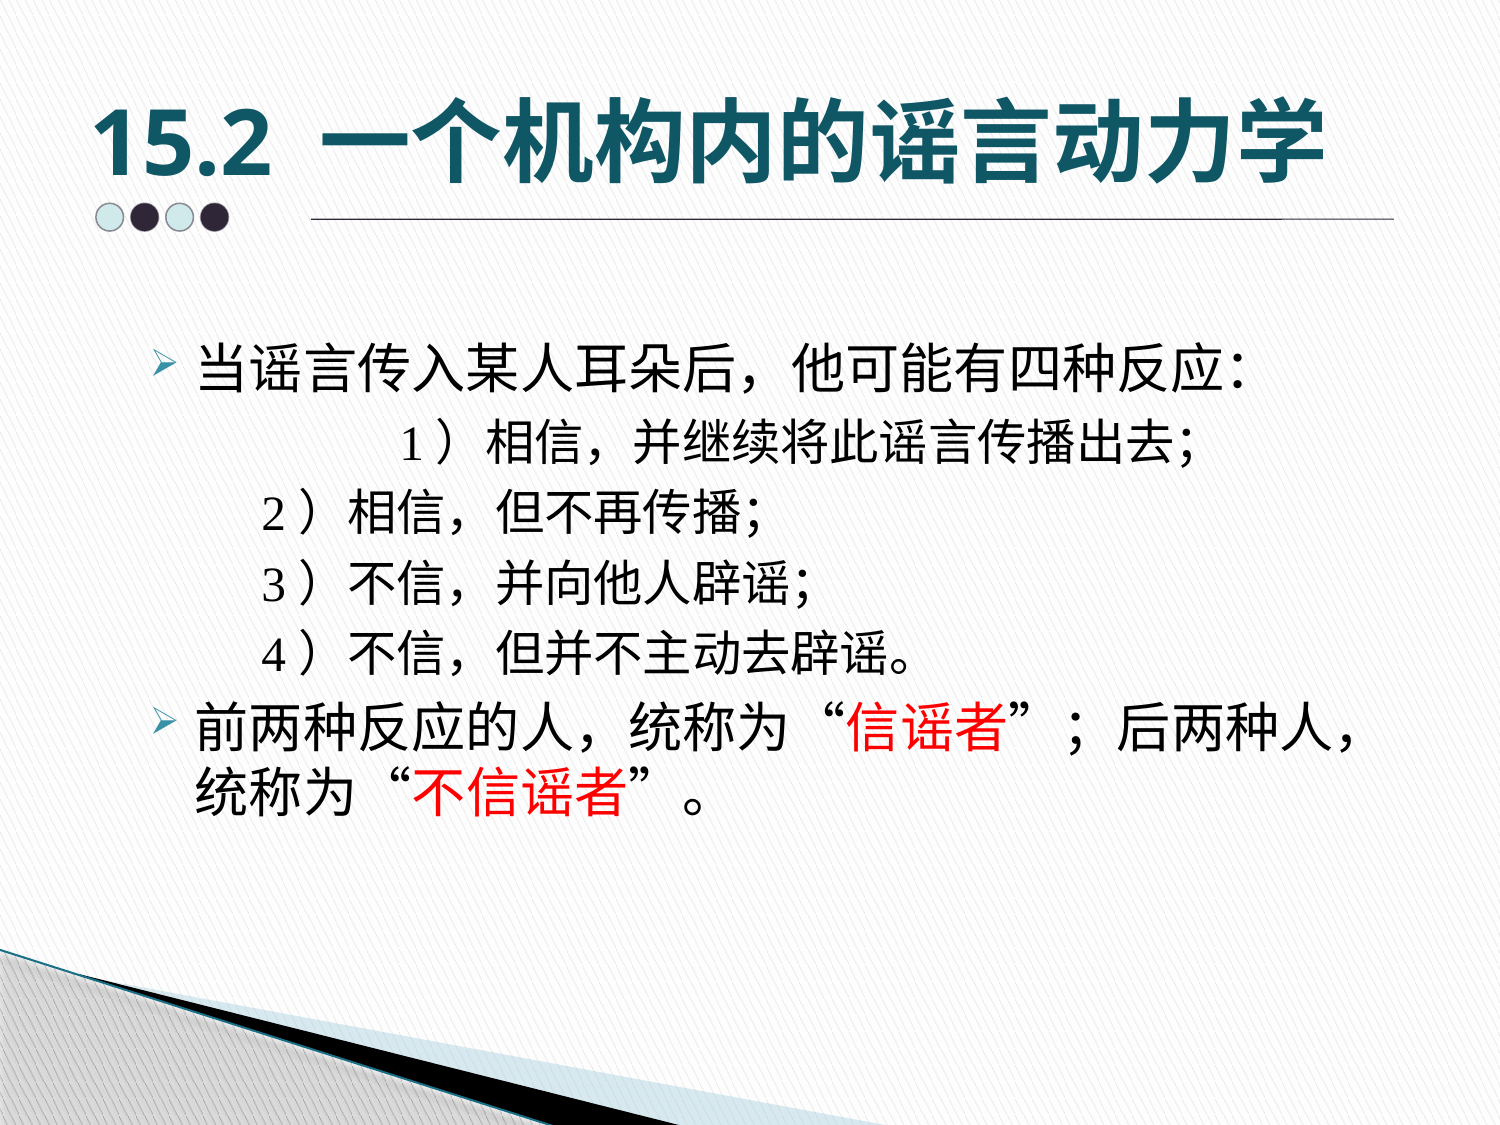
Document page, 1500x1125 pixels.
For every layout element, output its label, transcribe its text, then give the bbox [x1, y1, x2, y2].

title 15.2 一个机构内的谣言动力学 [75, 45, 1425, 233]
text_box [95, 203, 229, 232]
list 当谣言传入某人耳朵后，他可能有四种反应： 1）相信，并继续将此谣言传播出去； 2）相信，但不再传播； 3）不信，并向他人辟谣； 4）不信，但并不主动去辟谣。 前两种反应的人，统称为“信谣者”；后两种人，统称为“不信谣者”。 [75, 243, 1425, 986]
